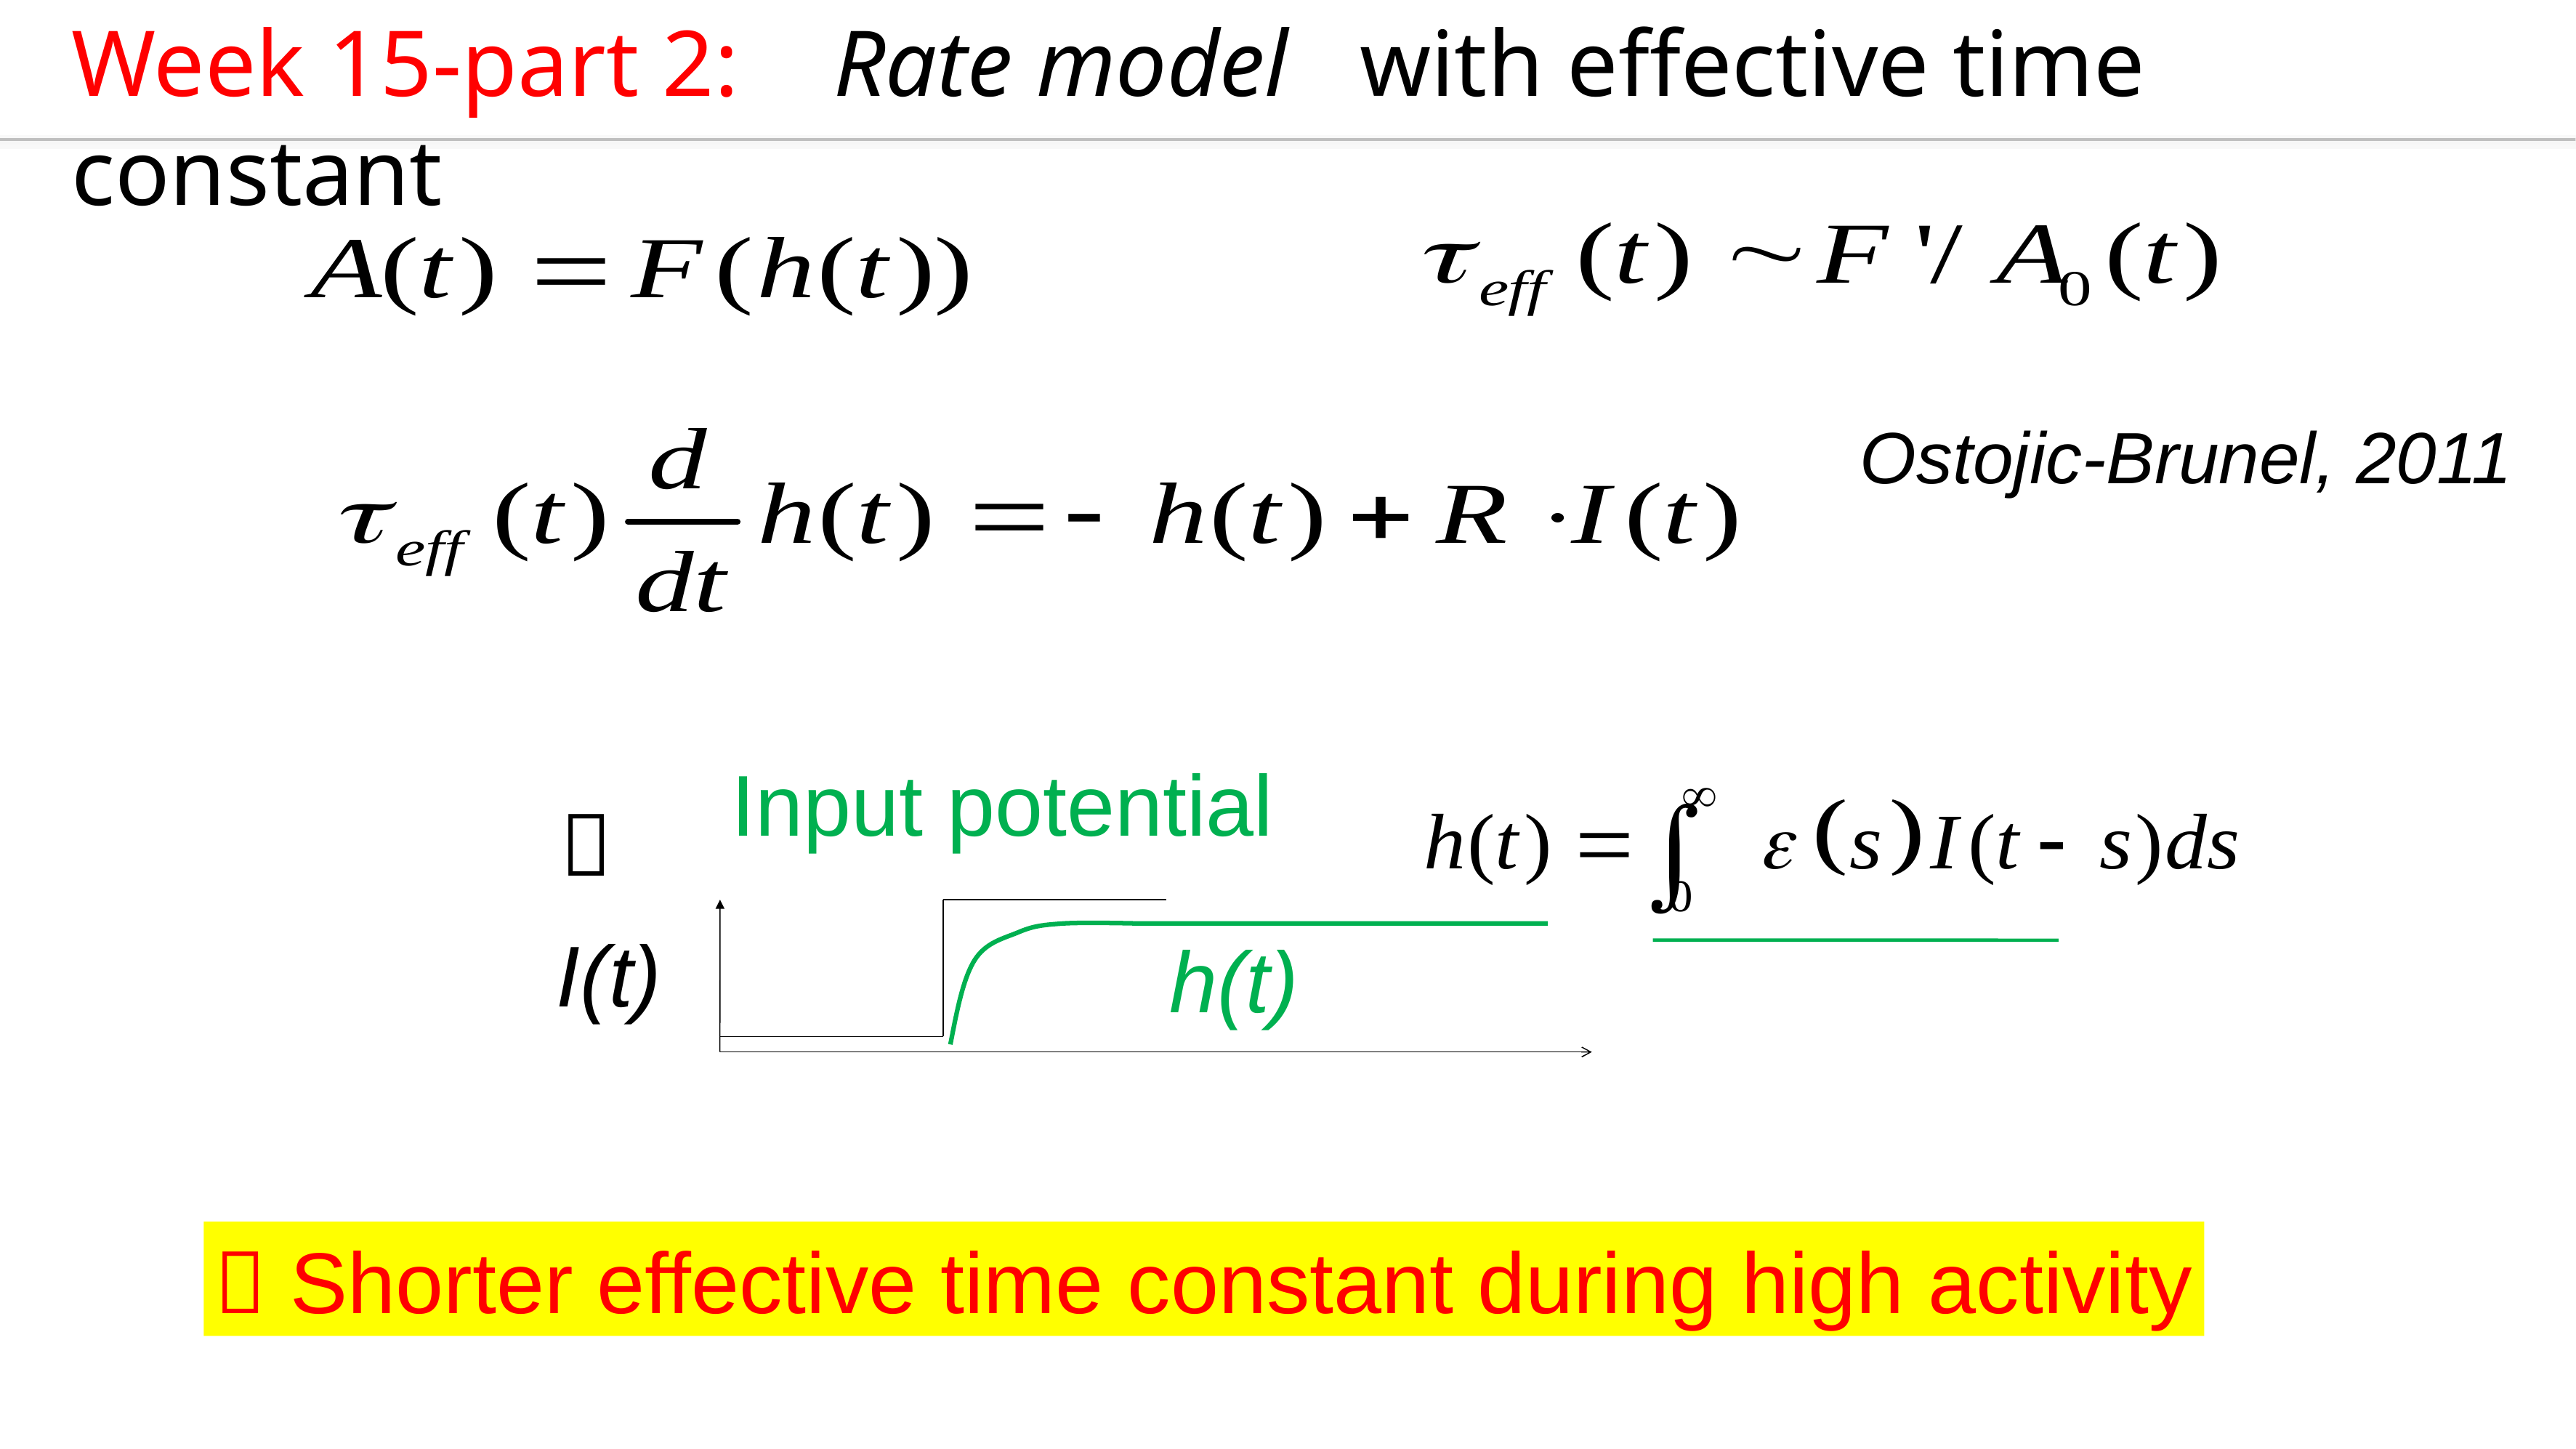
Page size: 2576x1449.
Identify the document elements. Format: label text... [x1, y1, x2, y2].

text_box I(t) [533, 908, 685, 1036]
text_box Ostojic-Brunel, 2011 [1849, 405, 2524, 504]
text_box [328, 405, 1764, 631]
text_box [1411, 195, 2242, 334]
text_box  Shorter effective time constant during high activity [203, 1222, 2205, 1336]
text_box Week 15-part 2: Rate model with effective time constant [60, 0, 2548, 139]
text_box Week 15-part 2: Rate model with effective time constant [60, 140, 2548, 176]
text_box  [549, 784, 623, 899]
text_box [283, 217, 997, 334]
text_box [719, 726, 2260, 1052]
